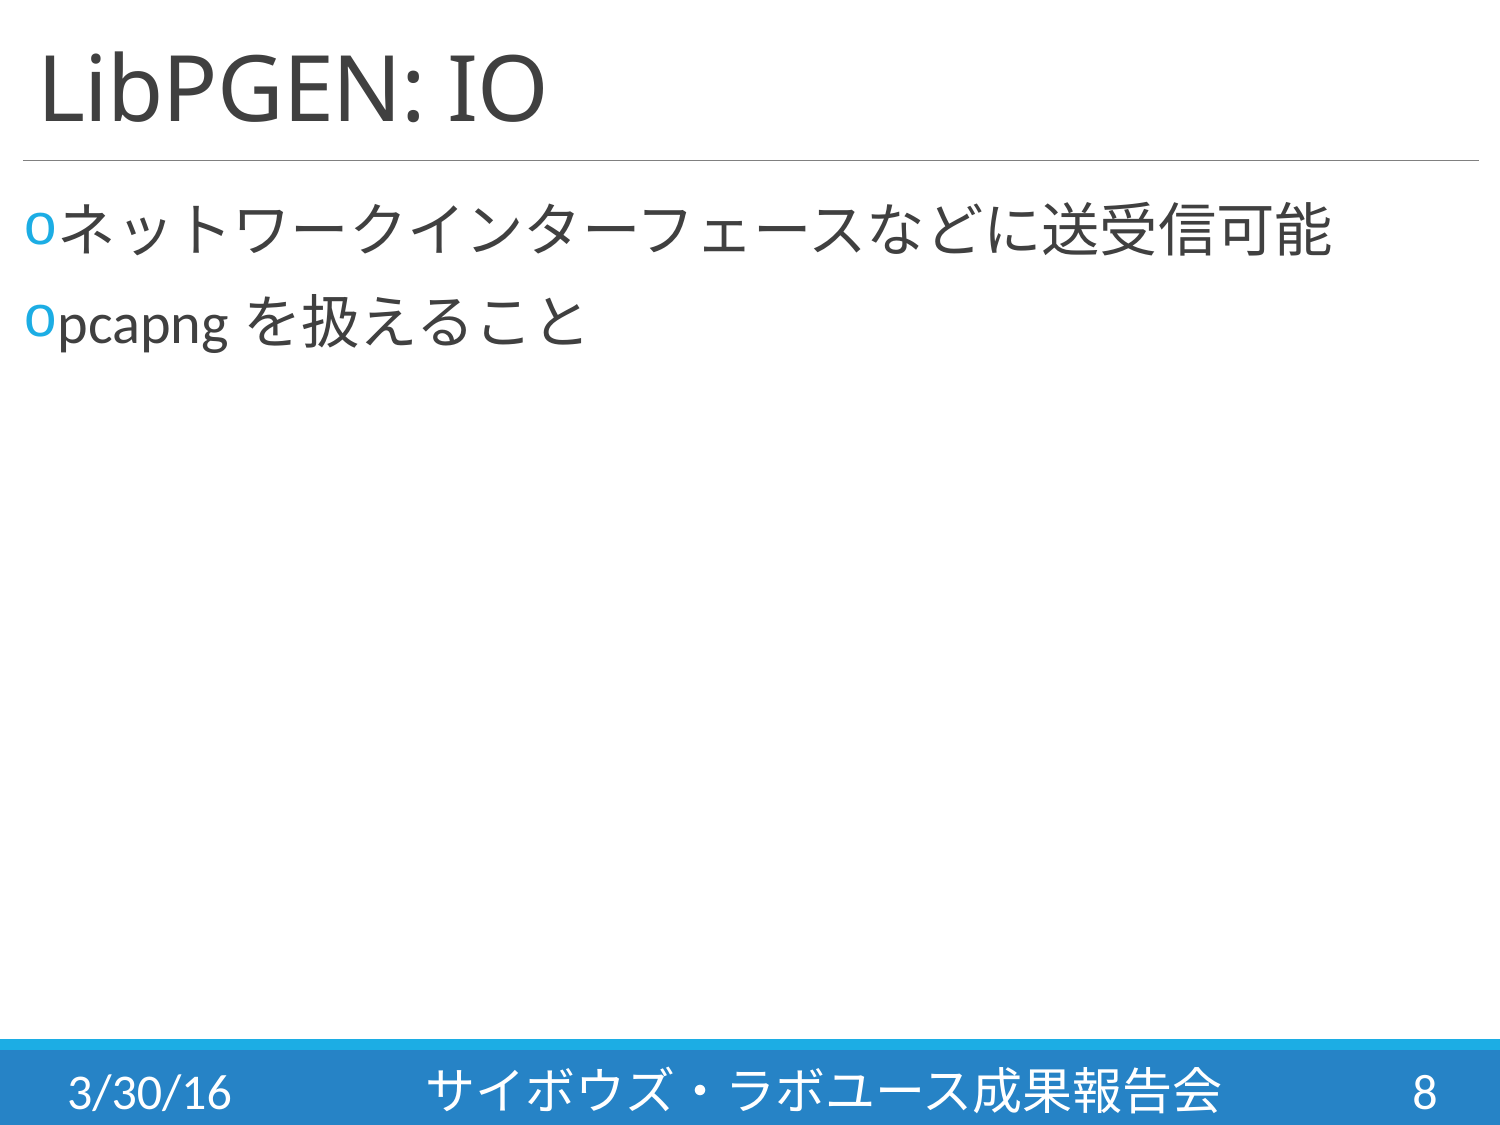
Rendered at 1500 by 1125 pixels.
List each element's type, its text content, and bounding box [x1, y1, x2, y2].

footer サイボウズ・ラボユース成果報告会 [356, 1059, 1291, 1120]
title LibPGEN: IO [22, 20, 1480, 148]
list ネットワークインターフェースなどに送受信可能 pcapngを扱えること [22, 193, 1480, 1025]
slide_number 8 [1291, 1059, 1453, 1120]
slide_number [52, 1059, 356, 1120]
